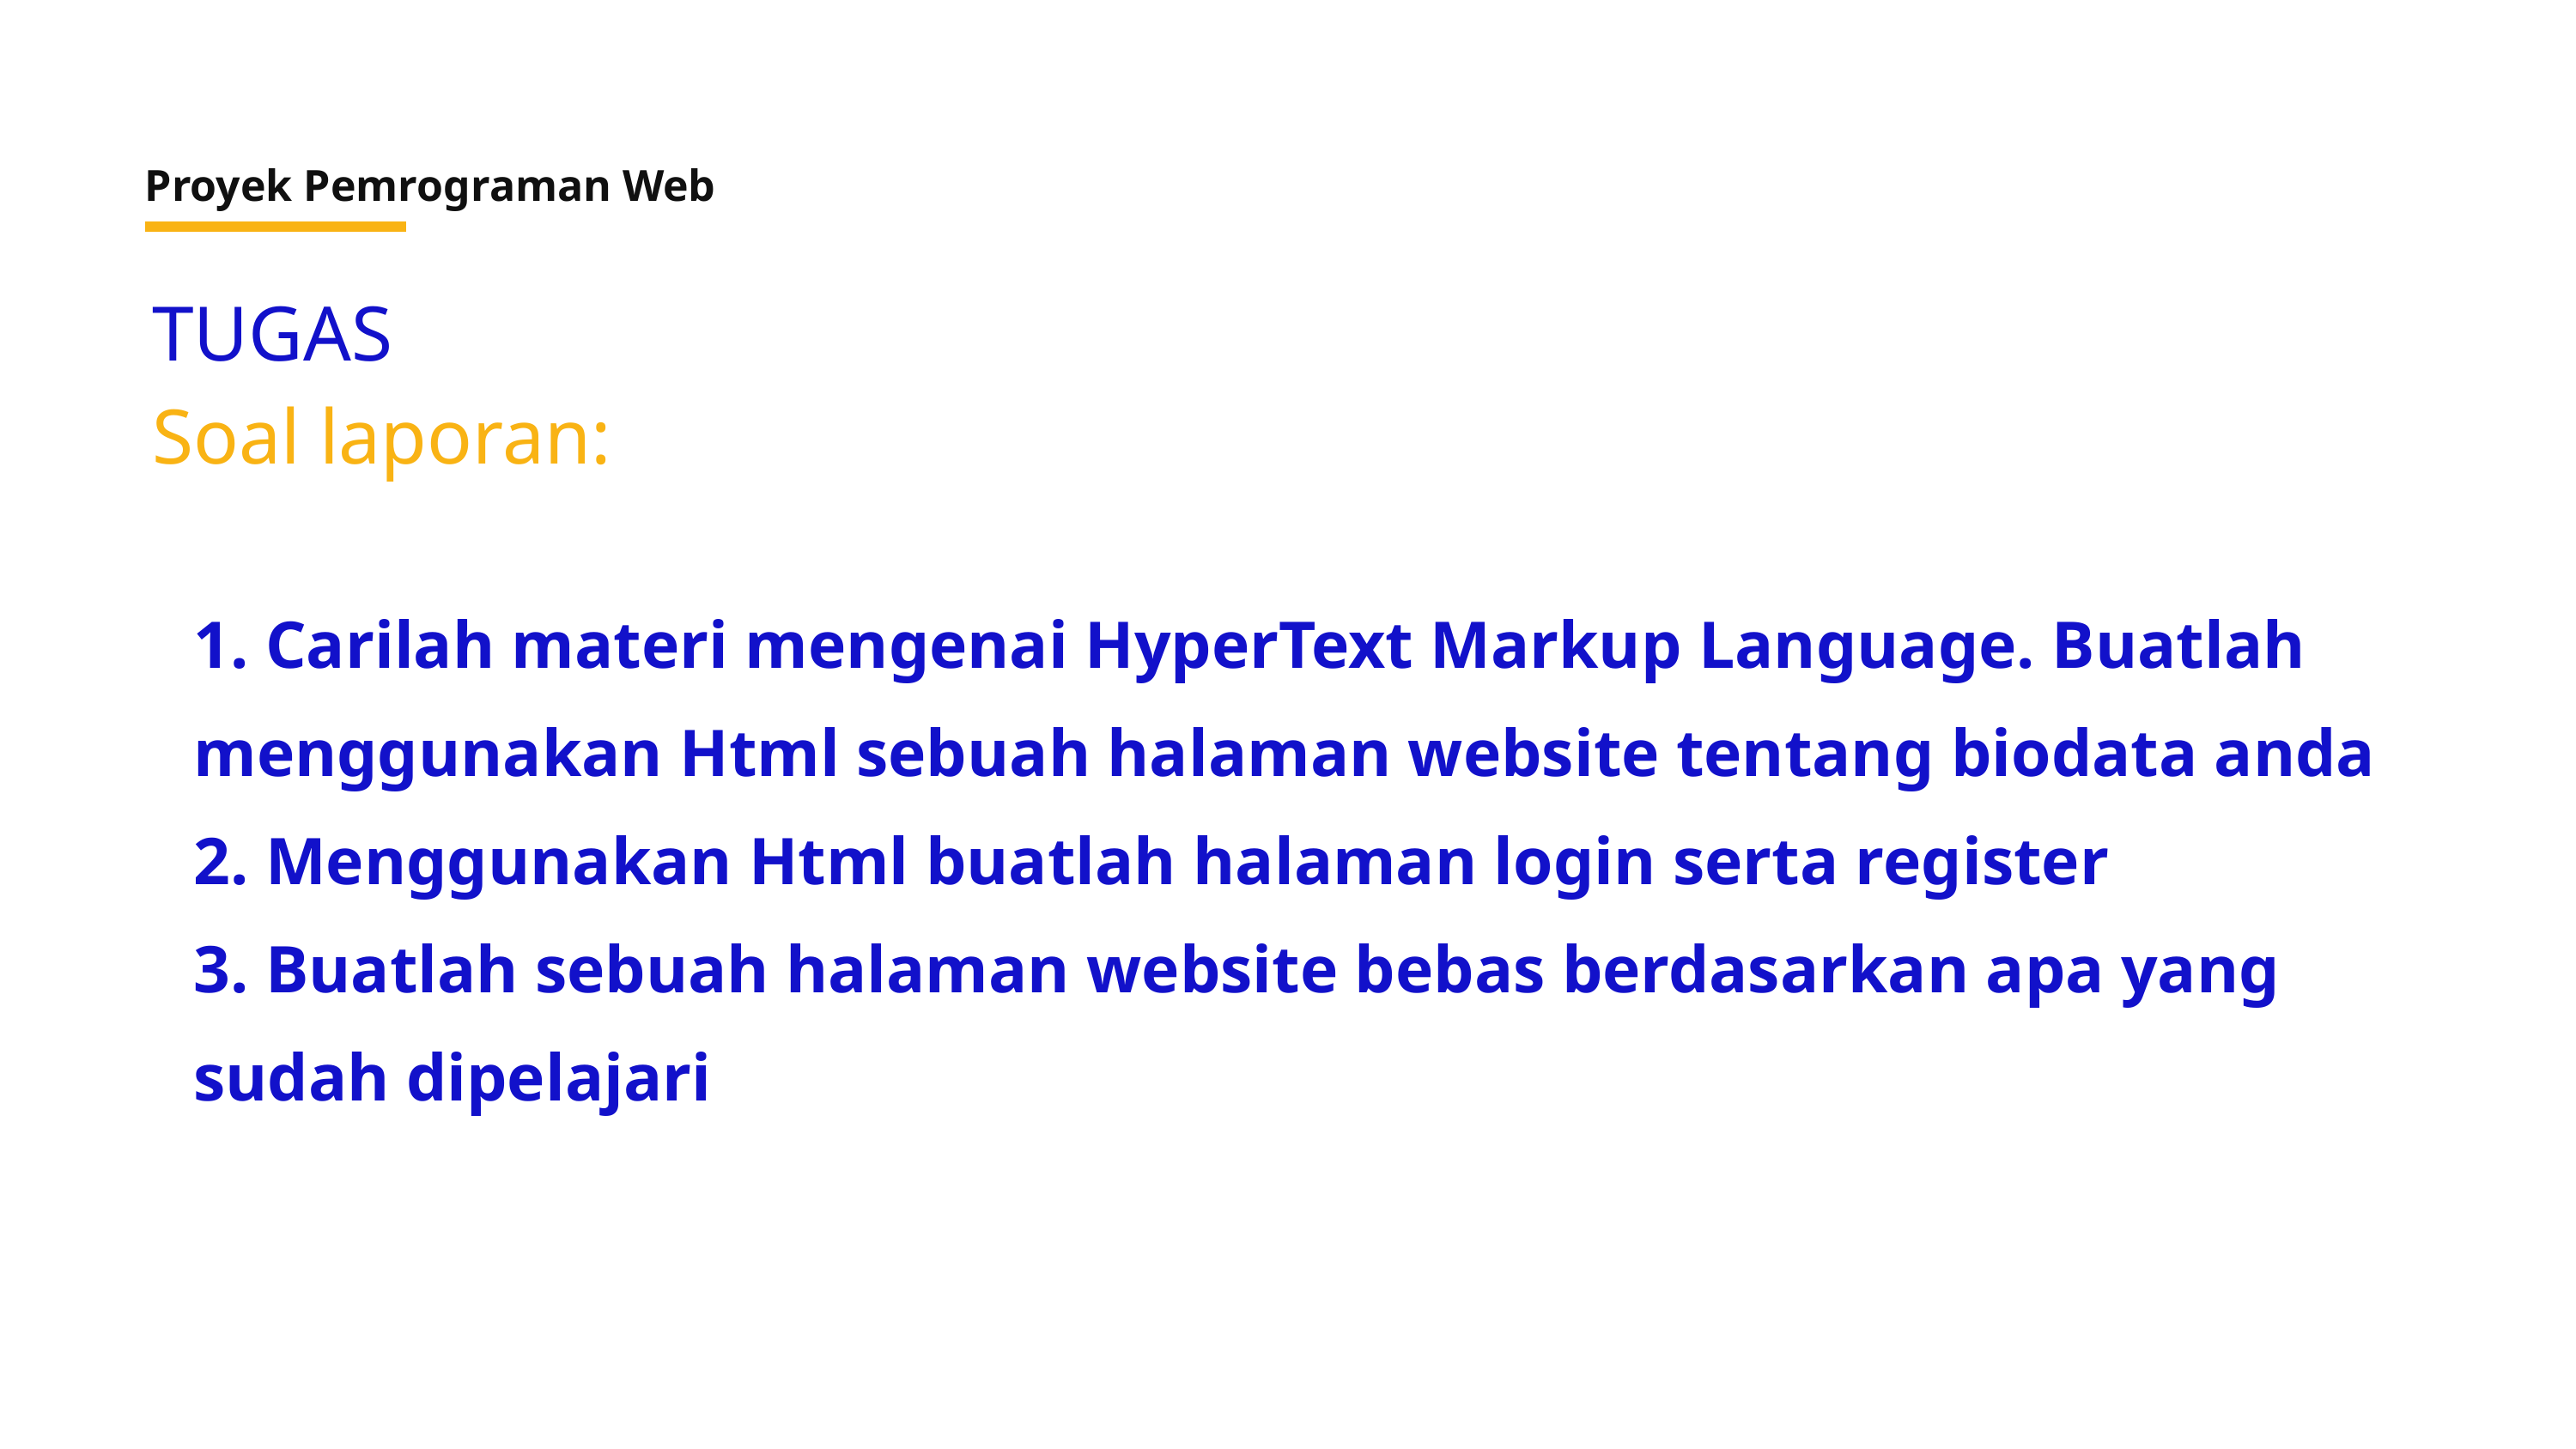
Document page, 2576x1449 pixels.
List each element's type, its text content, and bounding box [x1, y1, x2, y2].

text_box Proyek Pemrograman Web [144, 137, 827, 210]
text_box 1. Carilah materi mengenai HyperText Markup Language. Buatlah menggunakan Html sebuah halaman website tentang biodata anda 2. Menggunakan Html buatlah halaman login serta register 3. Buatlah sebuah halaman website bebas berdasarkan apa yang sudah dipelajari [110, 573, 2484, 1114]
text_box TUGAS [152, 293, 1060, 378]
text_box Soal laporan: [152, 397, 1060, 482]
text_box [144, 201, 407, 232]
